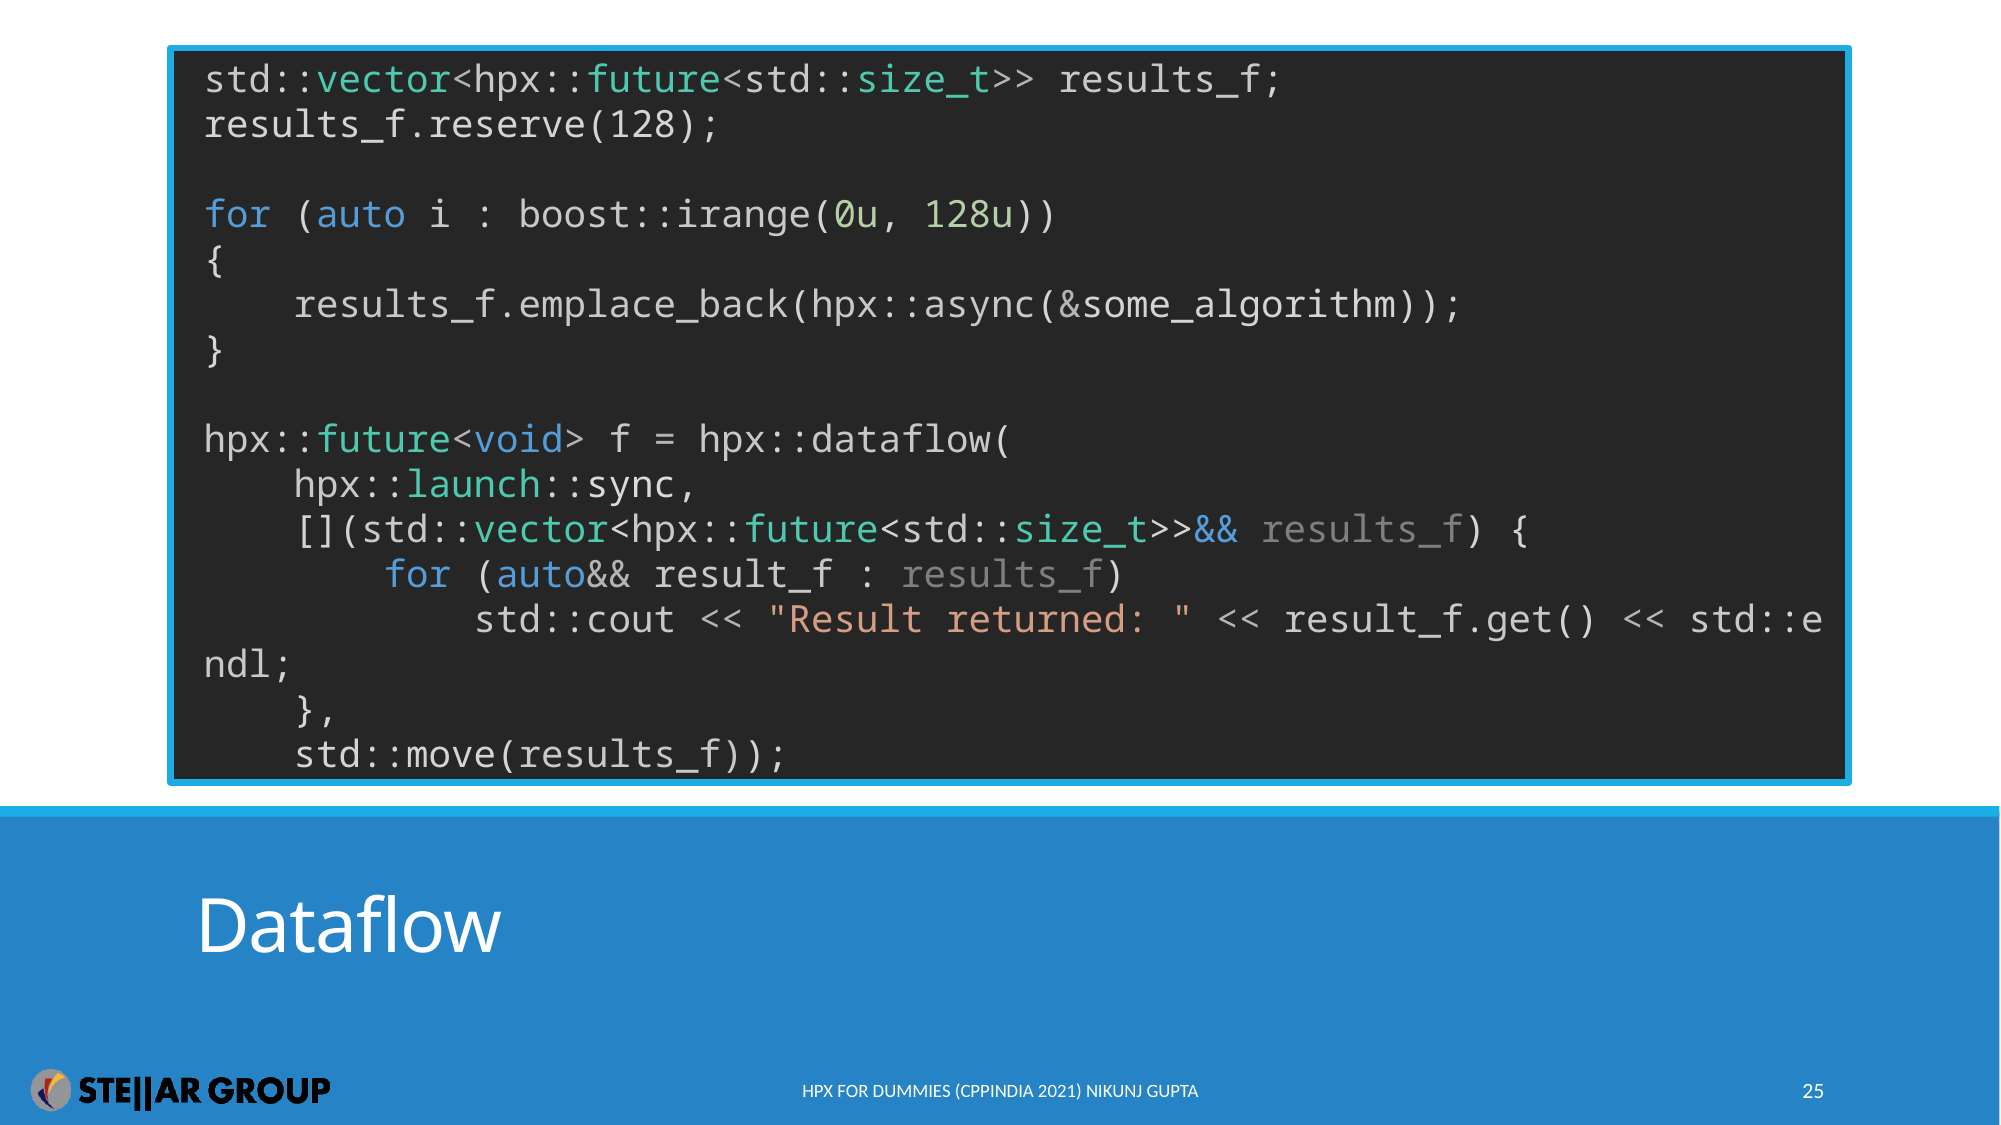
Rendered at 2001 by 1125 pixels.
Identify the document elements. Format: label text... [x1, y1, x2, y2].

picture [28, 1067, 332, 1112]
slide_number 25 [1624, 1059, 1840, 1120]
text_box std::vector<hpx::future<std::size_t>> results_f; results_f.reserve(128); for (auto i : boost::irange(0u, 128u)) { results_f.emplace_back(hpx::async(&some_algorithm)); } hpx::future<void> f = hpx::dataflow( hpx::launch::sync, [](std::vector<hpx::future<std::size_t>>&& results_f) { for (auto&& result_f : results_f) std::cout << "Result returned: " << result_f.get() << std::endl; }, std::move(results_f)); [170, 47, 1849, 783]
footer HPX For Dummies (CppIndia 2021) Nikunj Gupta [604, 1059, 1396, 1120]
title Dataflow [180, 832, 1839, 968]
